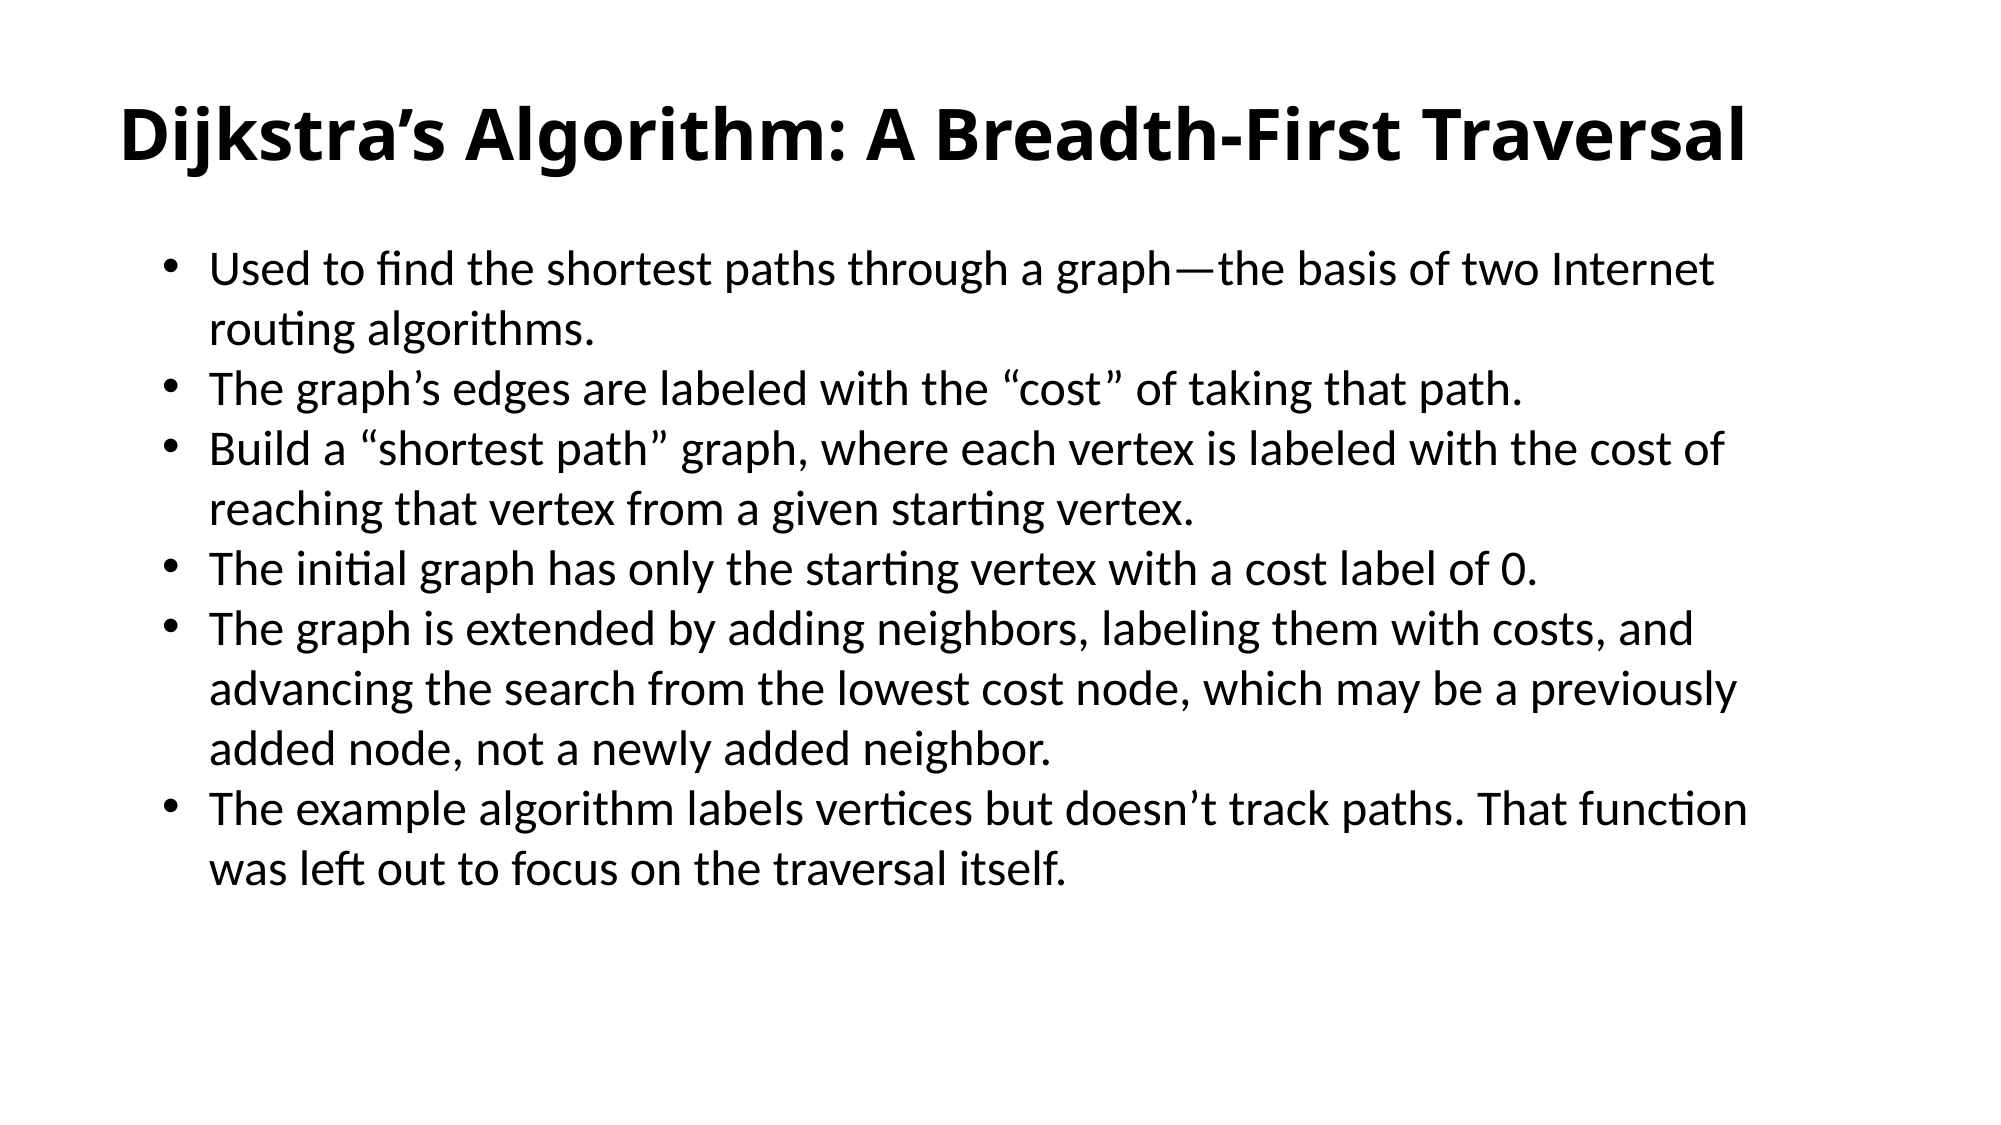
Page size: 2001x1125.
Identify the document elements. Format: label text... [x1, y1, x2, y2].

title Dijkstra’s Algorithm: A Breadth-First Traversal [103, 83, 1829, 184]
text_box Used to find the shortest paths through a graph—the basis of two Internet routing algorithms. The graph’s edges are labeled with the “cost” of taking that path. Build a “shortest path” graph, where each vertex is labeled with the cost of reaching that vertex from a given starting vertex. The initial graph has only the starting vertex with a cost label of 0. The graph is extended by adding neighbors, labeling them with costs, and advancing the search from the lowest cost node, which may be a previously added node, not a newly added neighbor. The example algorithm labels vertices but doesn’t track paths. That function was left out to focus on the traversal itself. [147, 227, 1853, 903]
